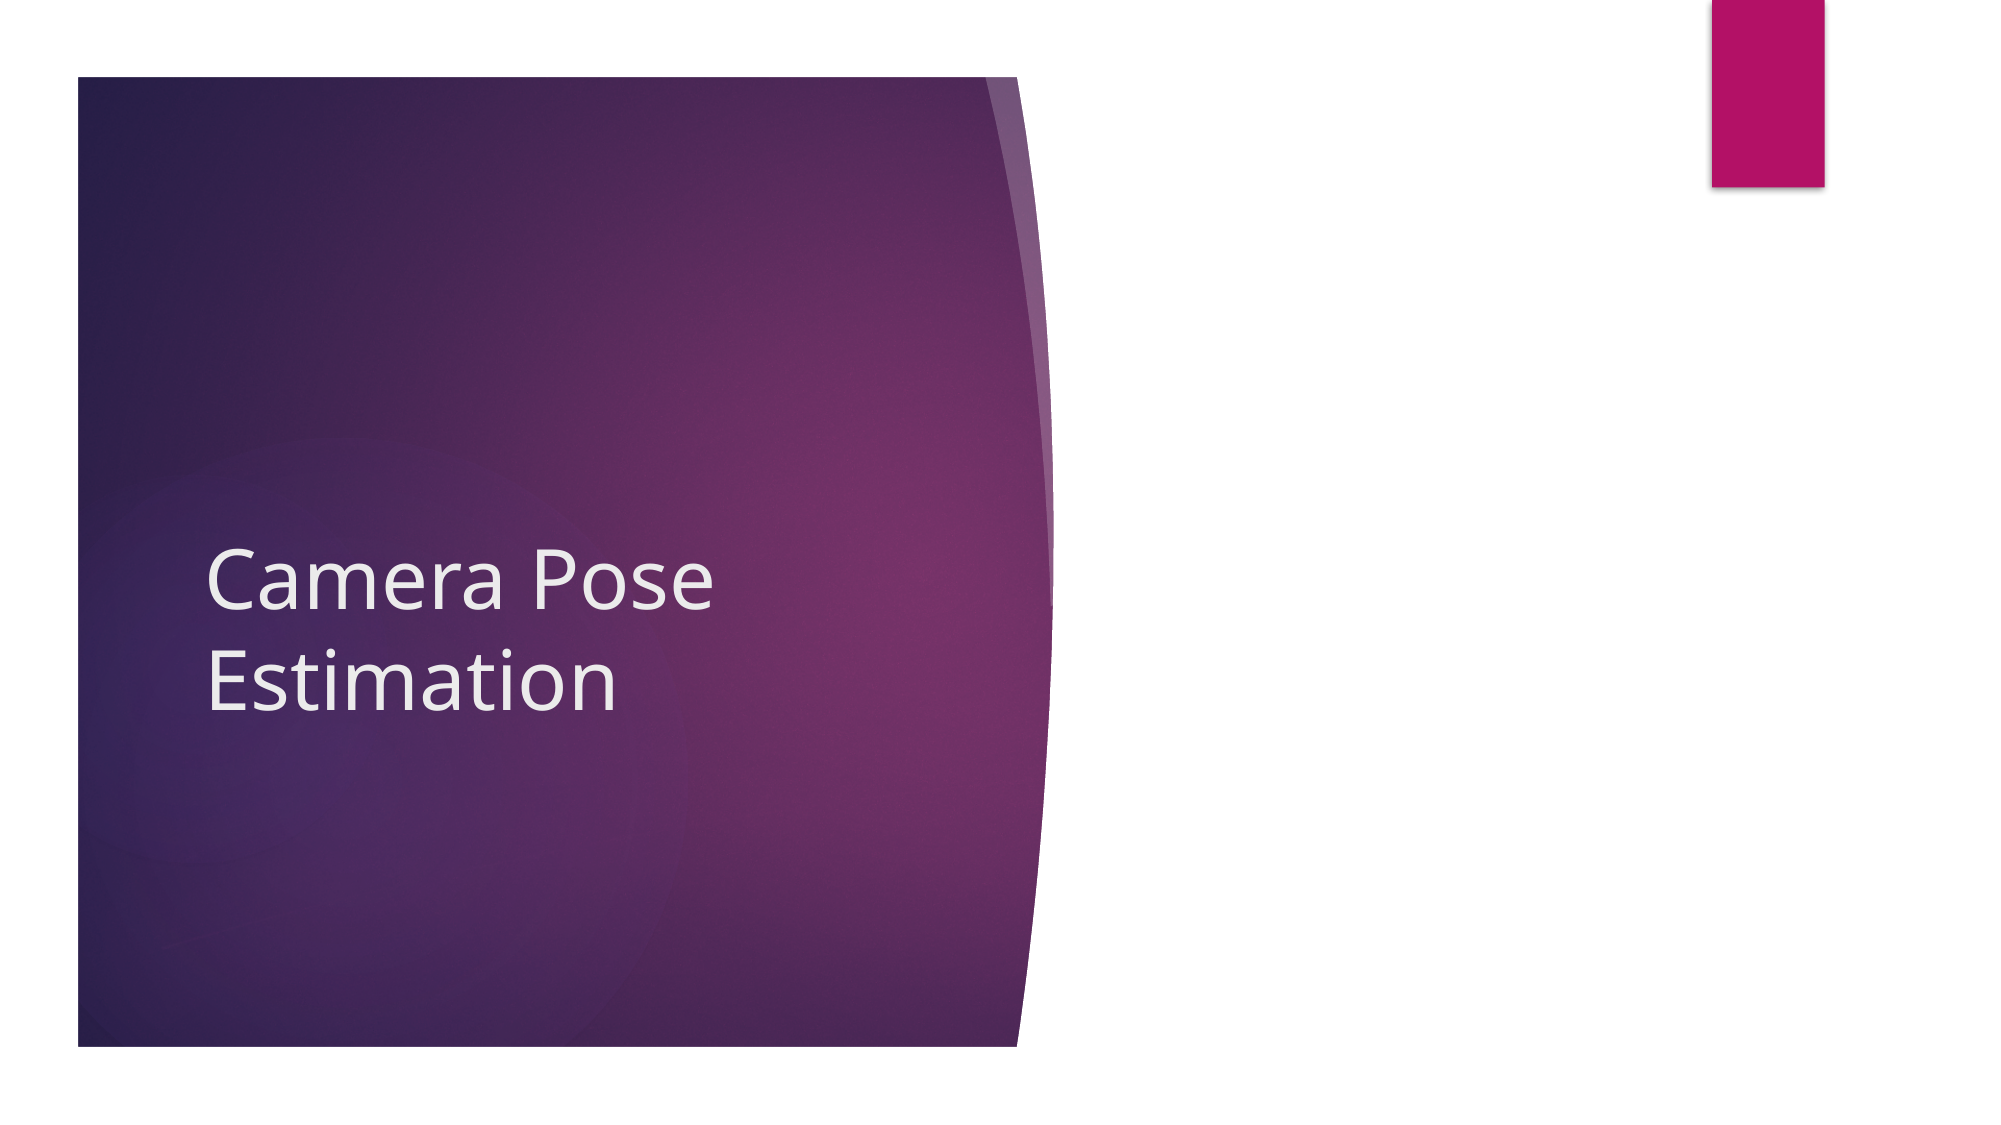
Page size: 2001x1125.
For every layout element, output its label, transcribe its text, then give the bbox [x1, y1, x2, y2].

title Camera Pose Estimation [189, 439, 904, 814]
